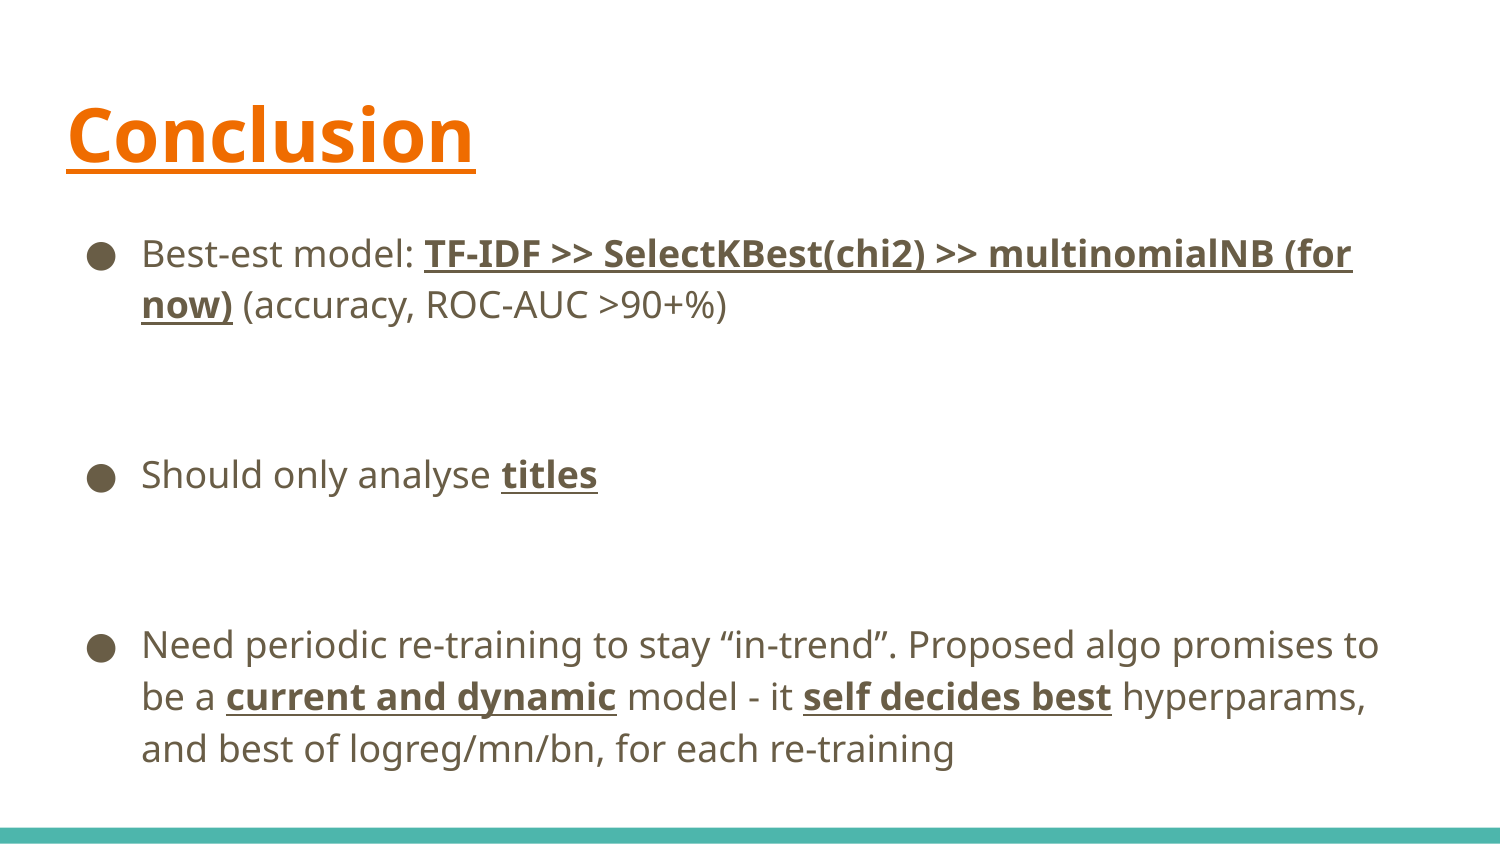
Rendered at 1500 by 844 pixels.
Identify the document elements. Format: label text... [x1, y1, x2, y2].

title Conclusion [51, 72, 1449, 189]
list Best-est model: TF-IDF >> SelectKBest(chi2) >> multinomialNB (for now) (accuracy, ROC-AUC >90+%) Should only analyse titles Need periodic re-training to stay “in-trend”. Proposed algo promises to be a current and dynamic model - it self decides best hyperparams, and best of logreg/mn/bn, for each re-training [51, 207, 1449, 750]
